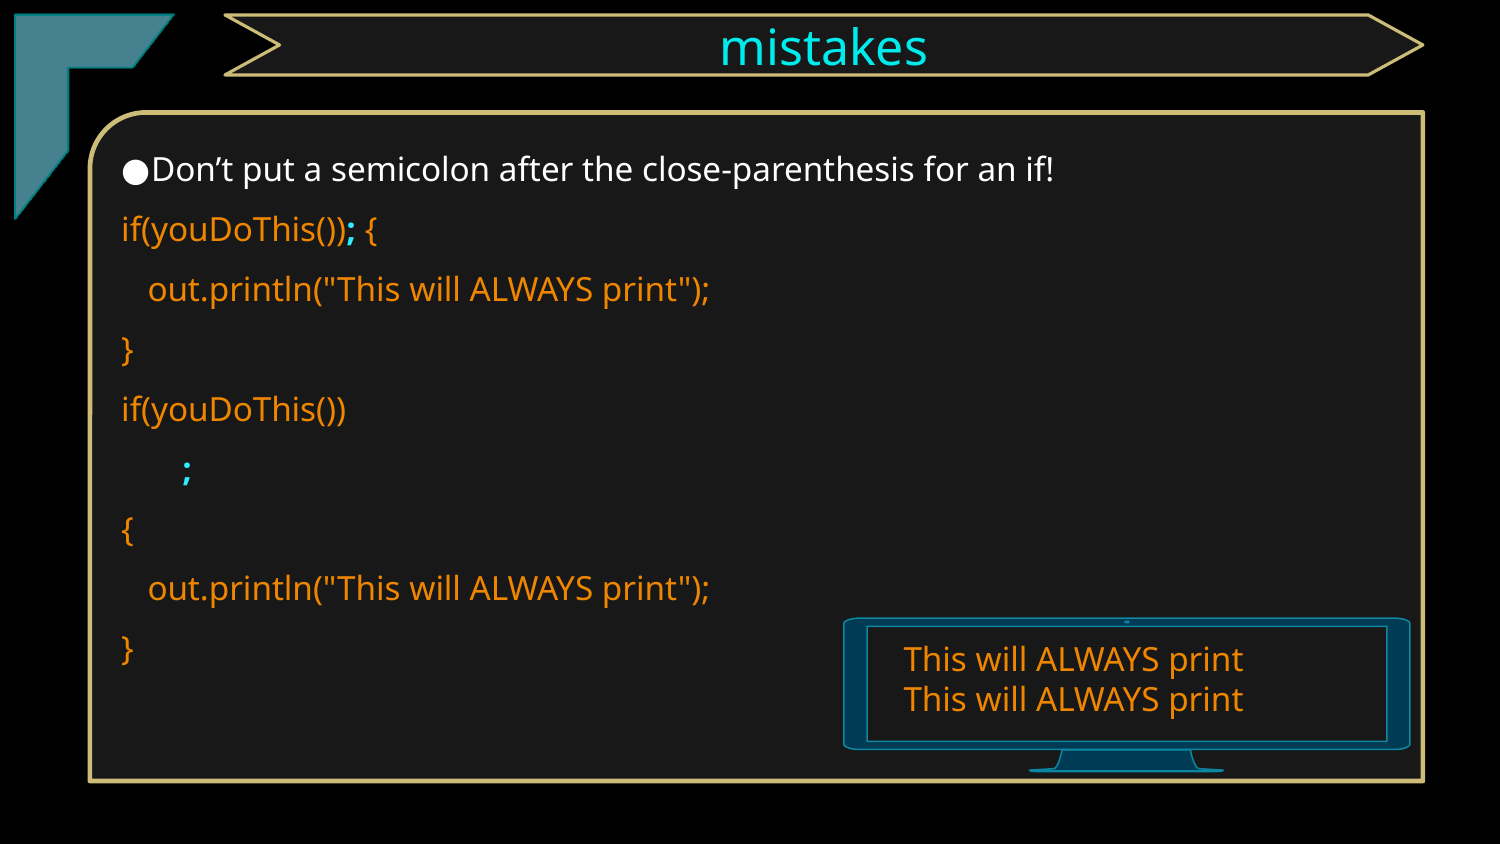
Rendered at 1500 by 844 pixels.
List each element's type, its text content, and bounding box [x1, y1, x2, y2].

picture [0, 0, 1500, 844]
text_box mistakes [224, 14, 1423, 75]
text_box Don’t put a semicolon after the close-parenthesis for an if! if(youDoThis()); { out.println("This will ALWAYS print"); } if(youDoThis()) ; { out.println("This will ALWAYS print"); } [89, 112, 1423, 782]
text_box This will ALWAYS print This will ALWAYS print [888, 630, 1384, 726]
text_box [843, 618, 1410, 772]
